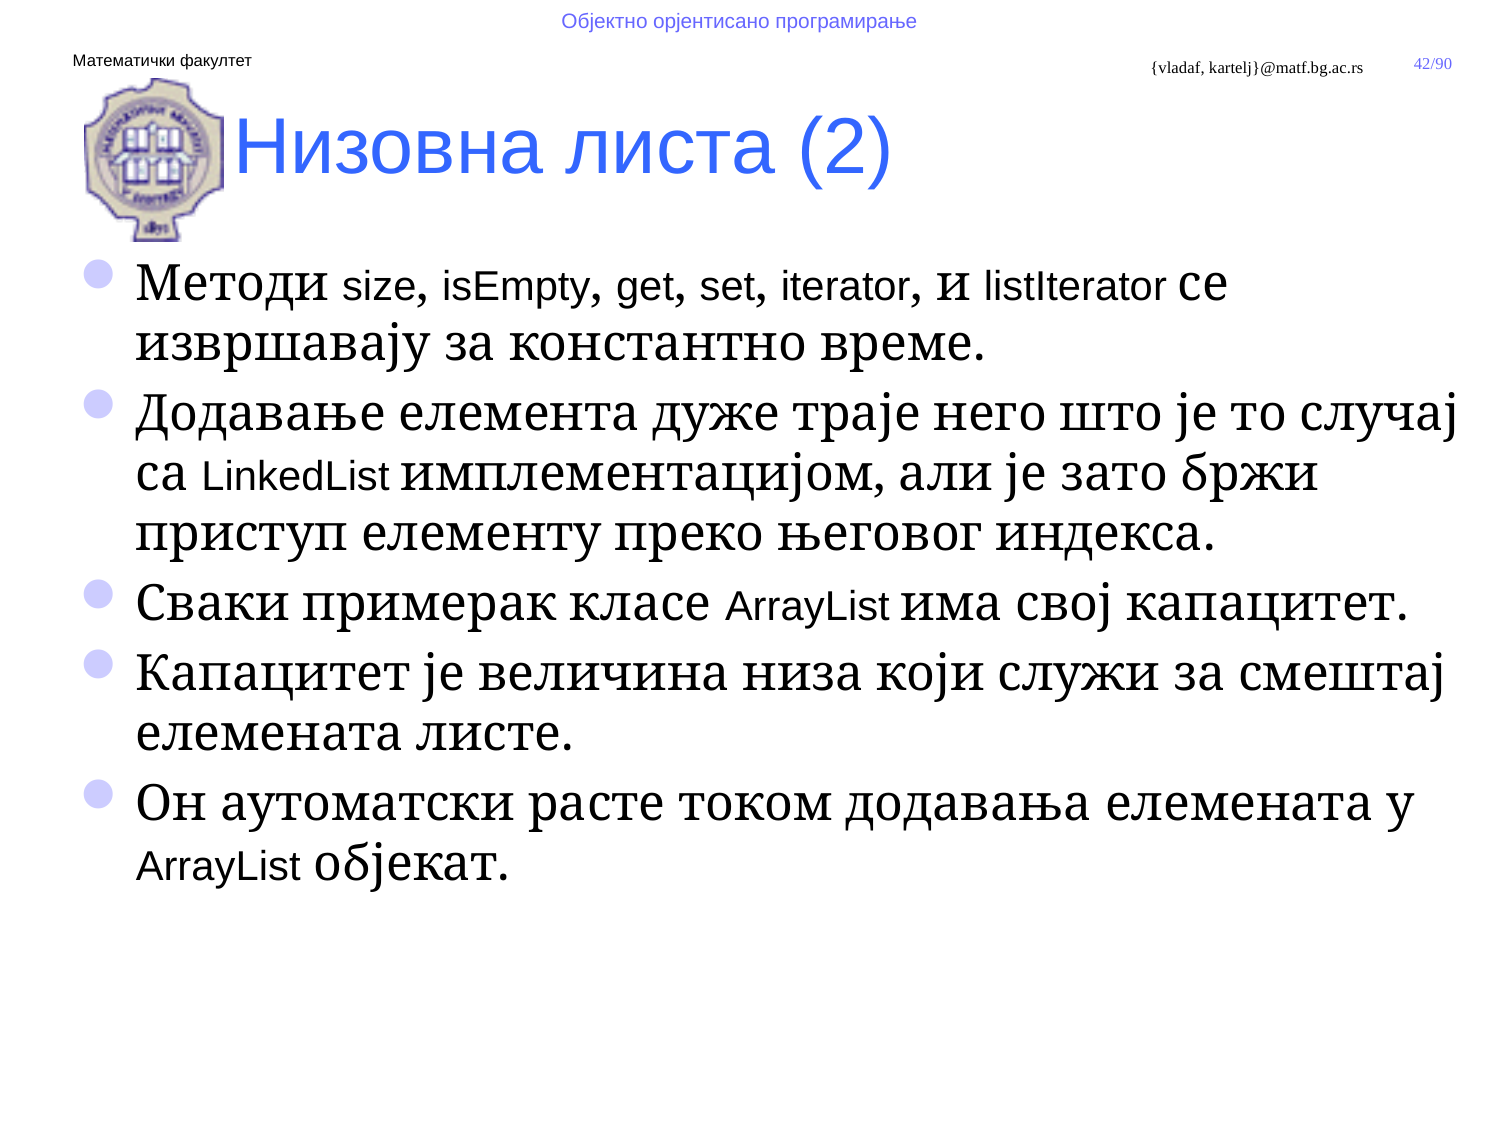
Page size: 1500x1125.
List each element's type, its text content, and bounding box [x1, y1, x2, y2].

text_box Низовна листа (2) [218, 66, 1500, 217]
text_box Методи size, isEmpty, get, set, iterator, и listIterator се извршавају за константно време. Додавање елемента дуже траје него што је то случај са LinkedList имплементацијом, али је зато бржи приступ елементу преко његовог индекса. Сваки примерак класе ArrayList има свој капацитет. Капацитет је величина низа који служи за смештај елемената листе. Он аутоматски расте током додавања елемената у ArrayList објекат. [64, 243, 1483, 979]
picture [84, 78, 224, 242]
